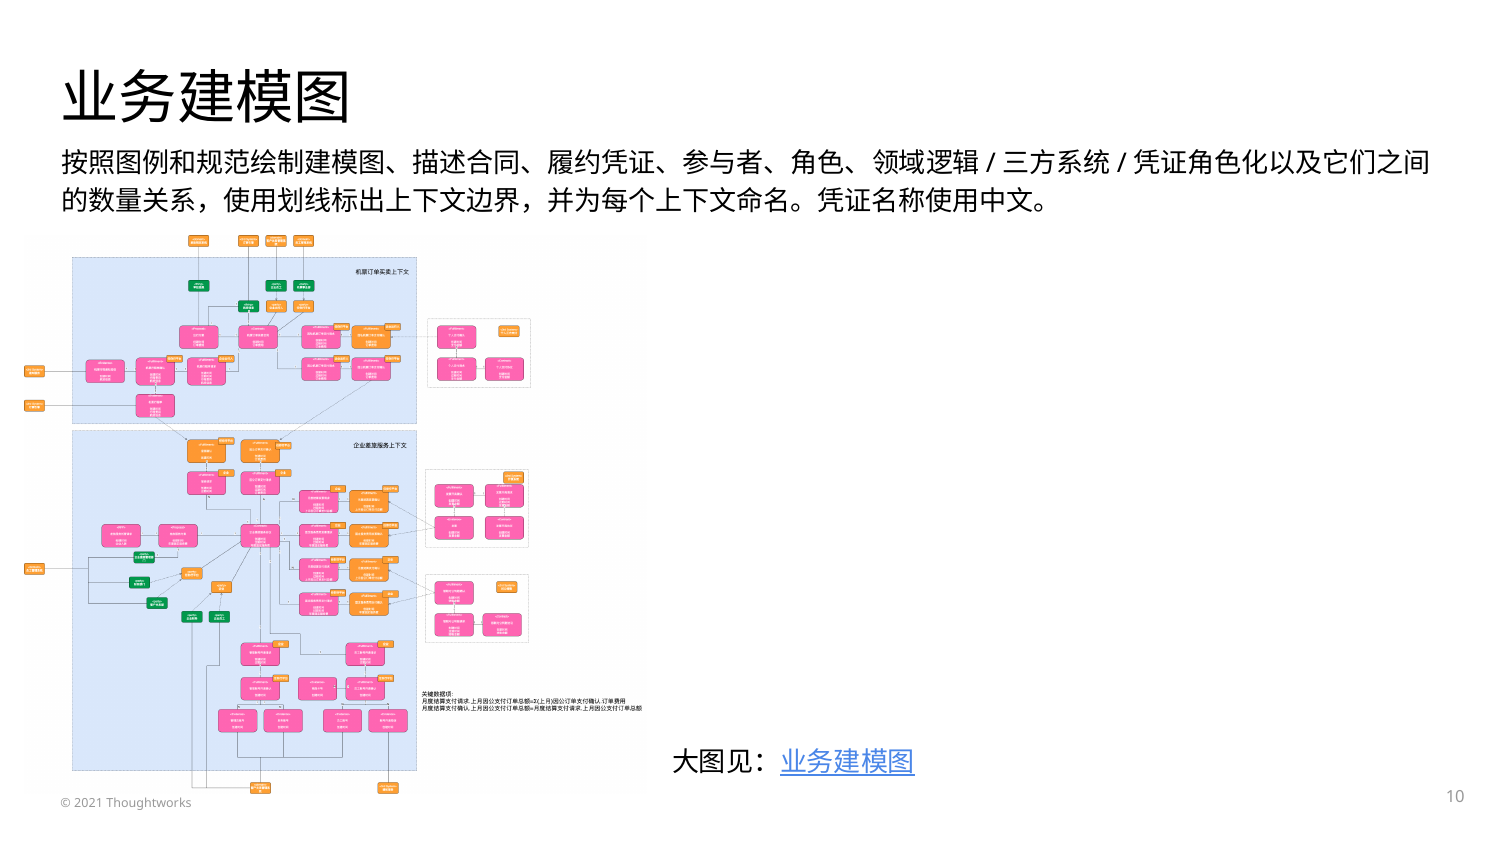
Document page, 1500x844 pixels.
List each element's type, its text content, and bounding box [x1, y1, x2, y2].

picture [24, 235, 648, 794]
title 业务建模图 [60, 60, 1440, 154]
subtitle 大图见：业务建模图 [671, 738, 953, 804]
subtitle 按照图例和规范绘制建模图、描述合同、履约凭证、参与者、角色、领域逻辑/三方系统/凭证角色化以及它们之间的数量关系，使用划线标出上下文边界，并为每个上下文命名。凭证名称使用中文。 [61, 140, 1441, 211]
slide_number ‹#› [1389, 764, 1480, 830]
